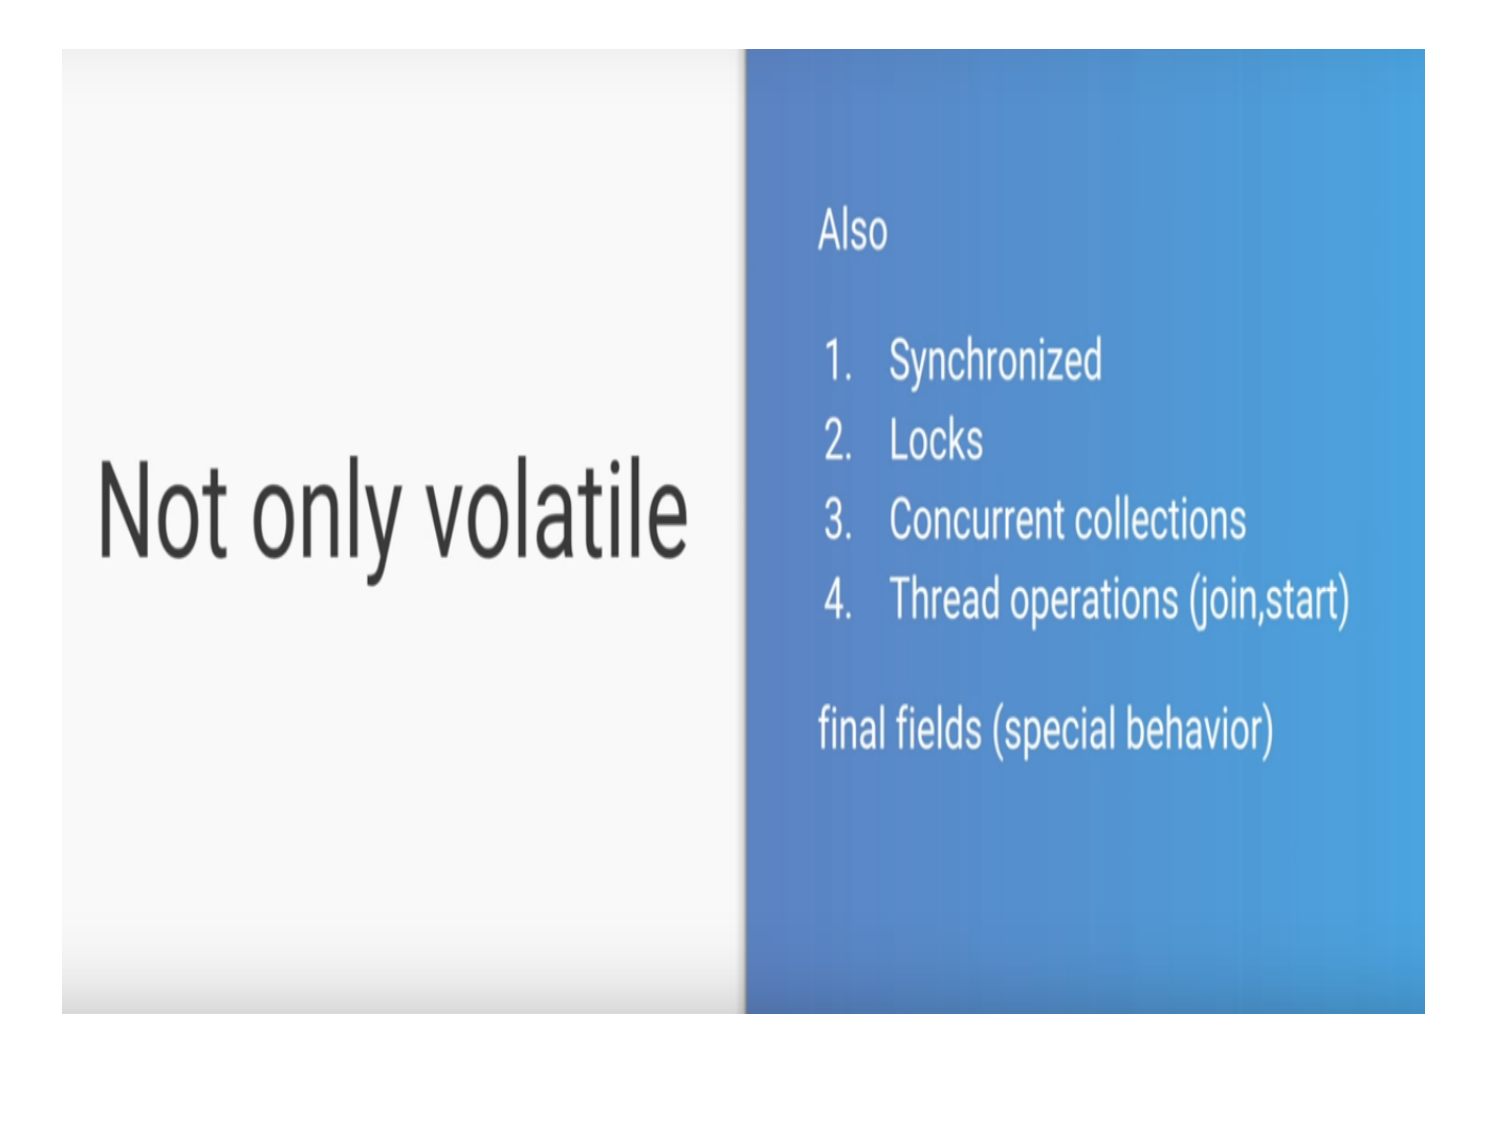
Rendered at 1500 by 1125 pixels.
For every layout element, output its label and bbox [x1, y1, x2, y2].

picture [62, 49, 1426, 1015]
